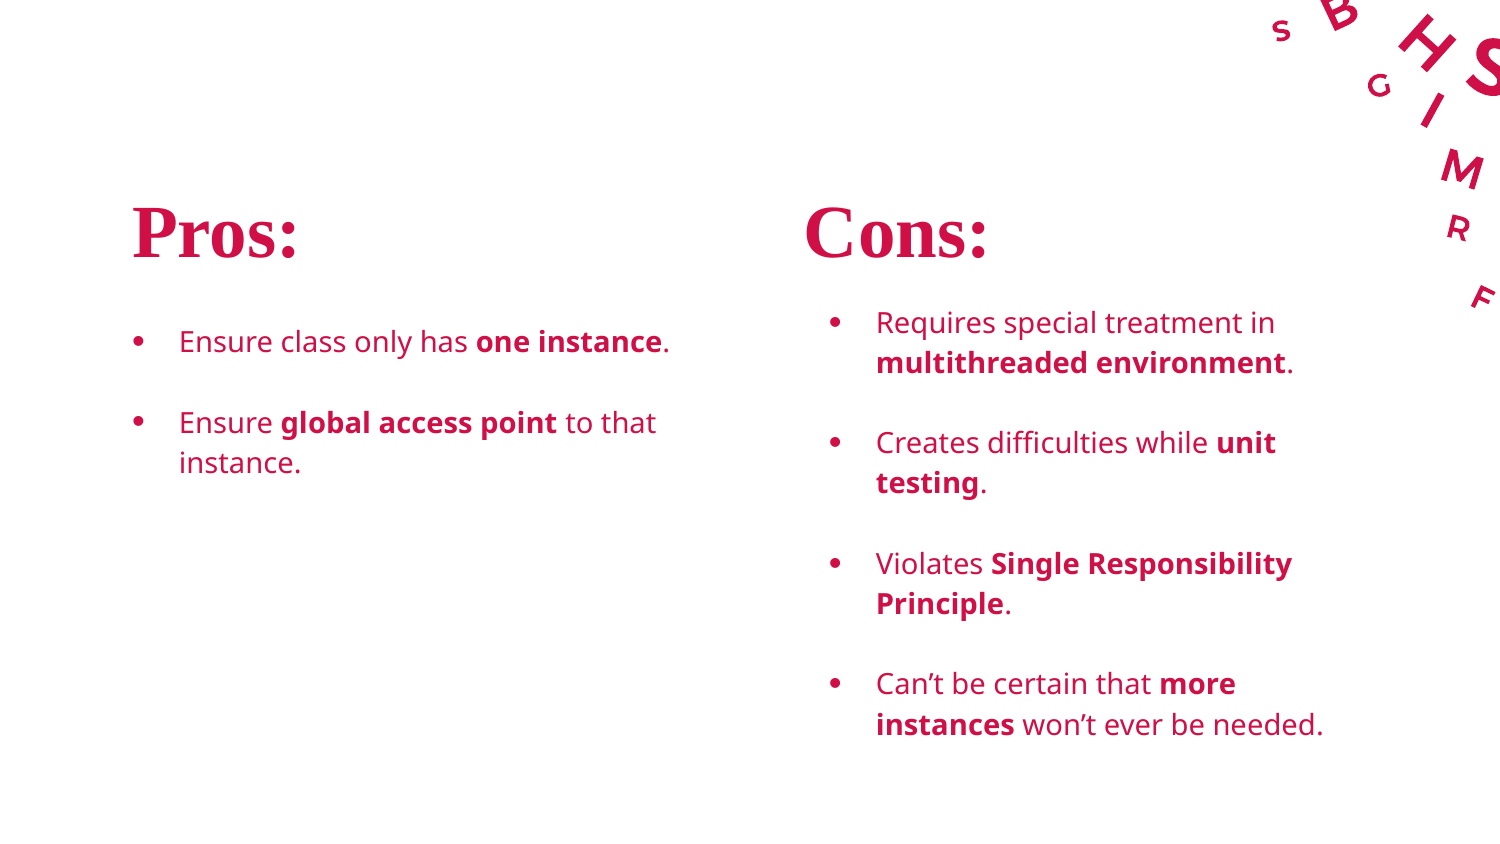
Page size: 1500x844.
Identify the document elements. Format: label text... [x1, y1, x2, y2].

subtitle Requires special treatment in multithreaded environment. Creates difficulties while unit testing. Violates Single Responsibility Principle. Can’t be certain that more instances won’t ever be needed. [788, 283, 1385, 619]
subtitle Cons: [788, 154, 1385, 267]
subtitle Pros: [116, 154, 713, 267]
subtitle Ensure class only has one instance. Ensure global access point to that instance. [116, 303, 713, 677]
